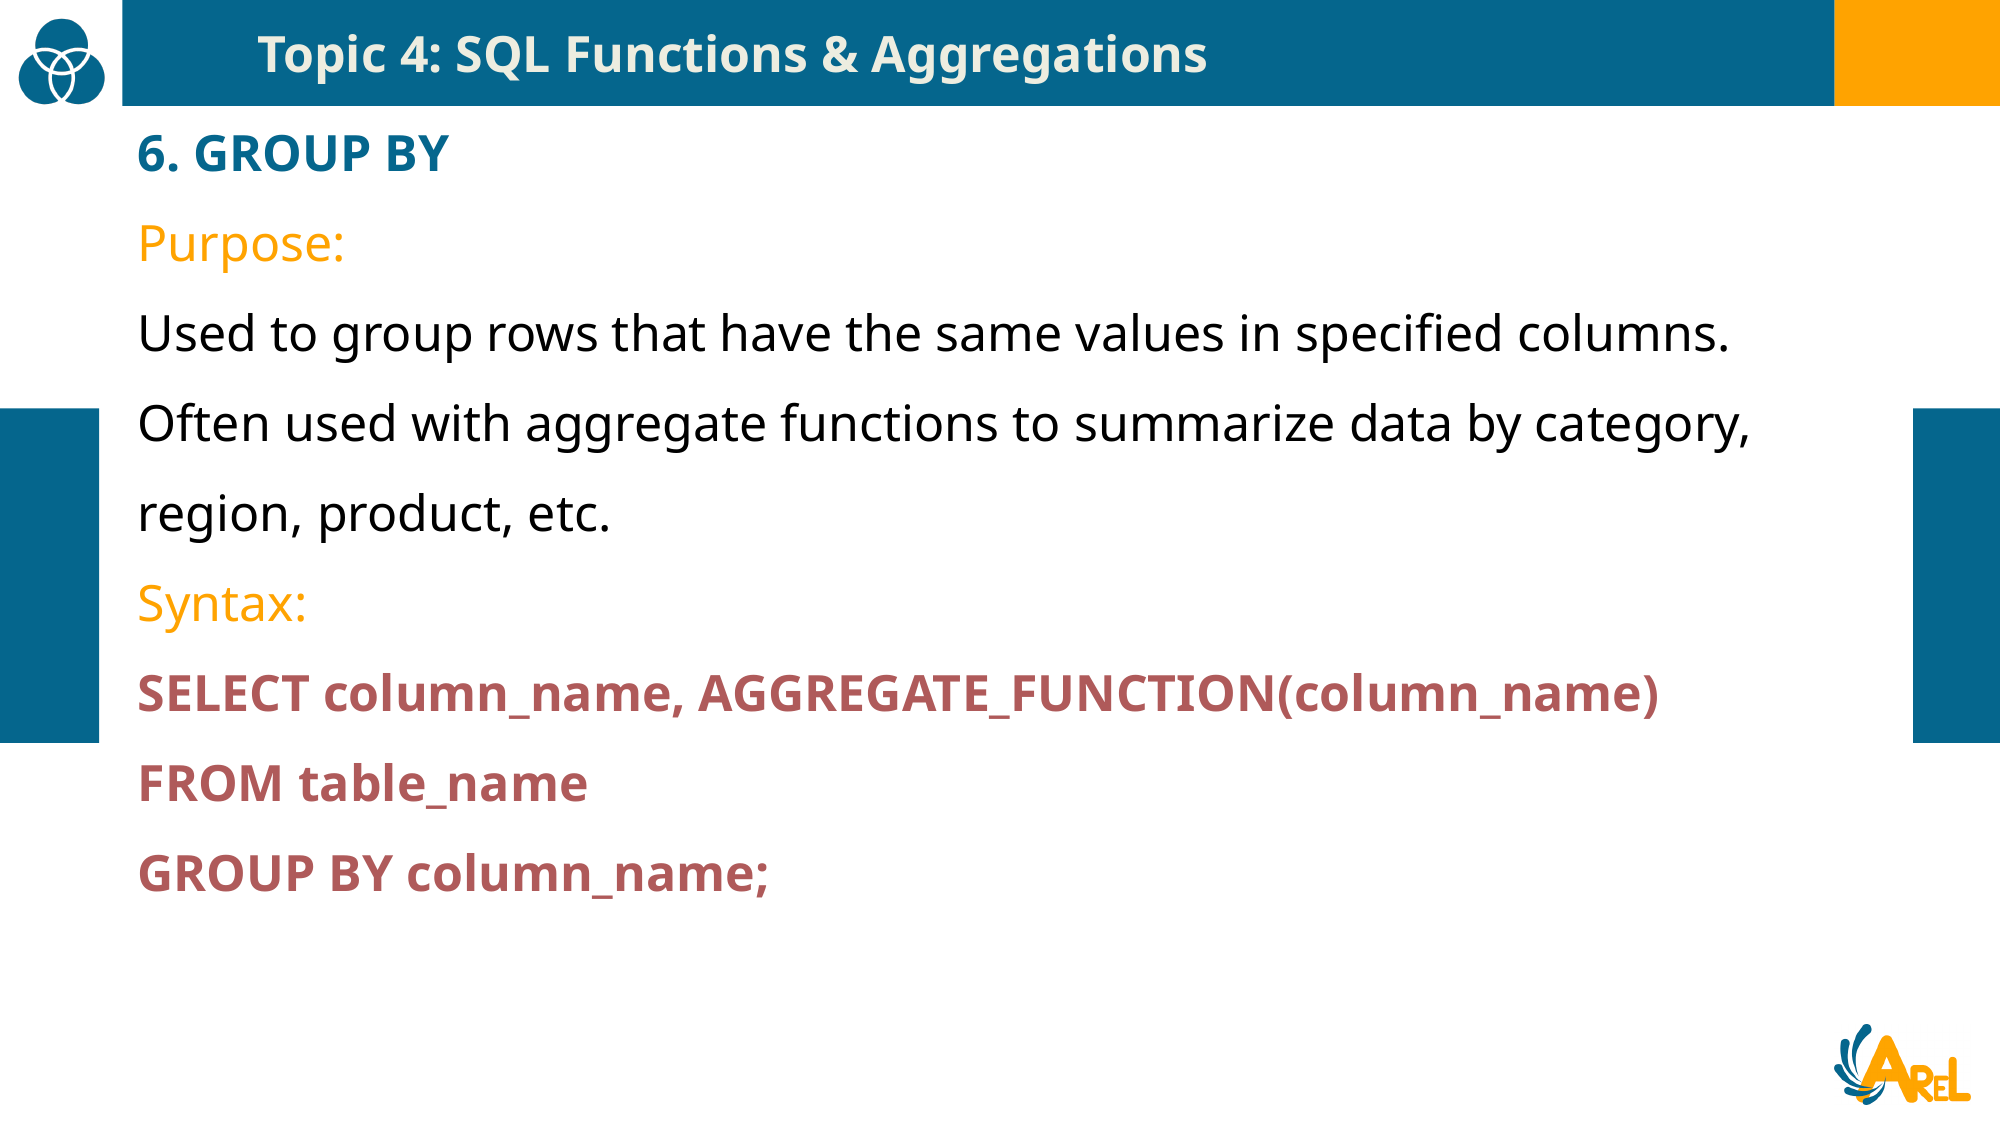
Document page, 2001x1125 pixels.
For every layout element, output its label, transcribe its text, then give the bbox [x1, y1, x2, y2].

text_box Topic 4: SQL Functions & Aggregations [243, 15, 1600, 83]
picture [1834, 1024, 1971, 1105]
text_box [0, 407, 100, 744]
picture [0, 0, 122, 123]
text_box 6. GROUP BY Purpose: Used to group rows that have the same values in specified columns. Often used with aggregate functions to summarize data by category, region, product, etc. Syntax: SELECT column_name, AGGREGATE_FUNCTION(column_name) FROM table_name GROUP BY column_name; [122, 83, 1806, 999]
text_box [1912, 407, 2000, 744]
